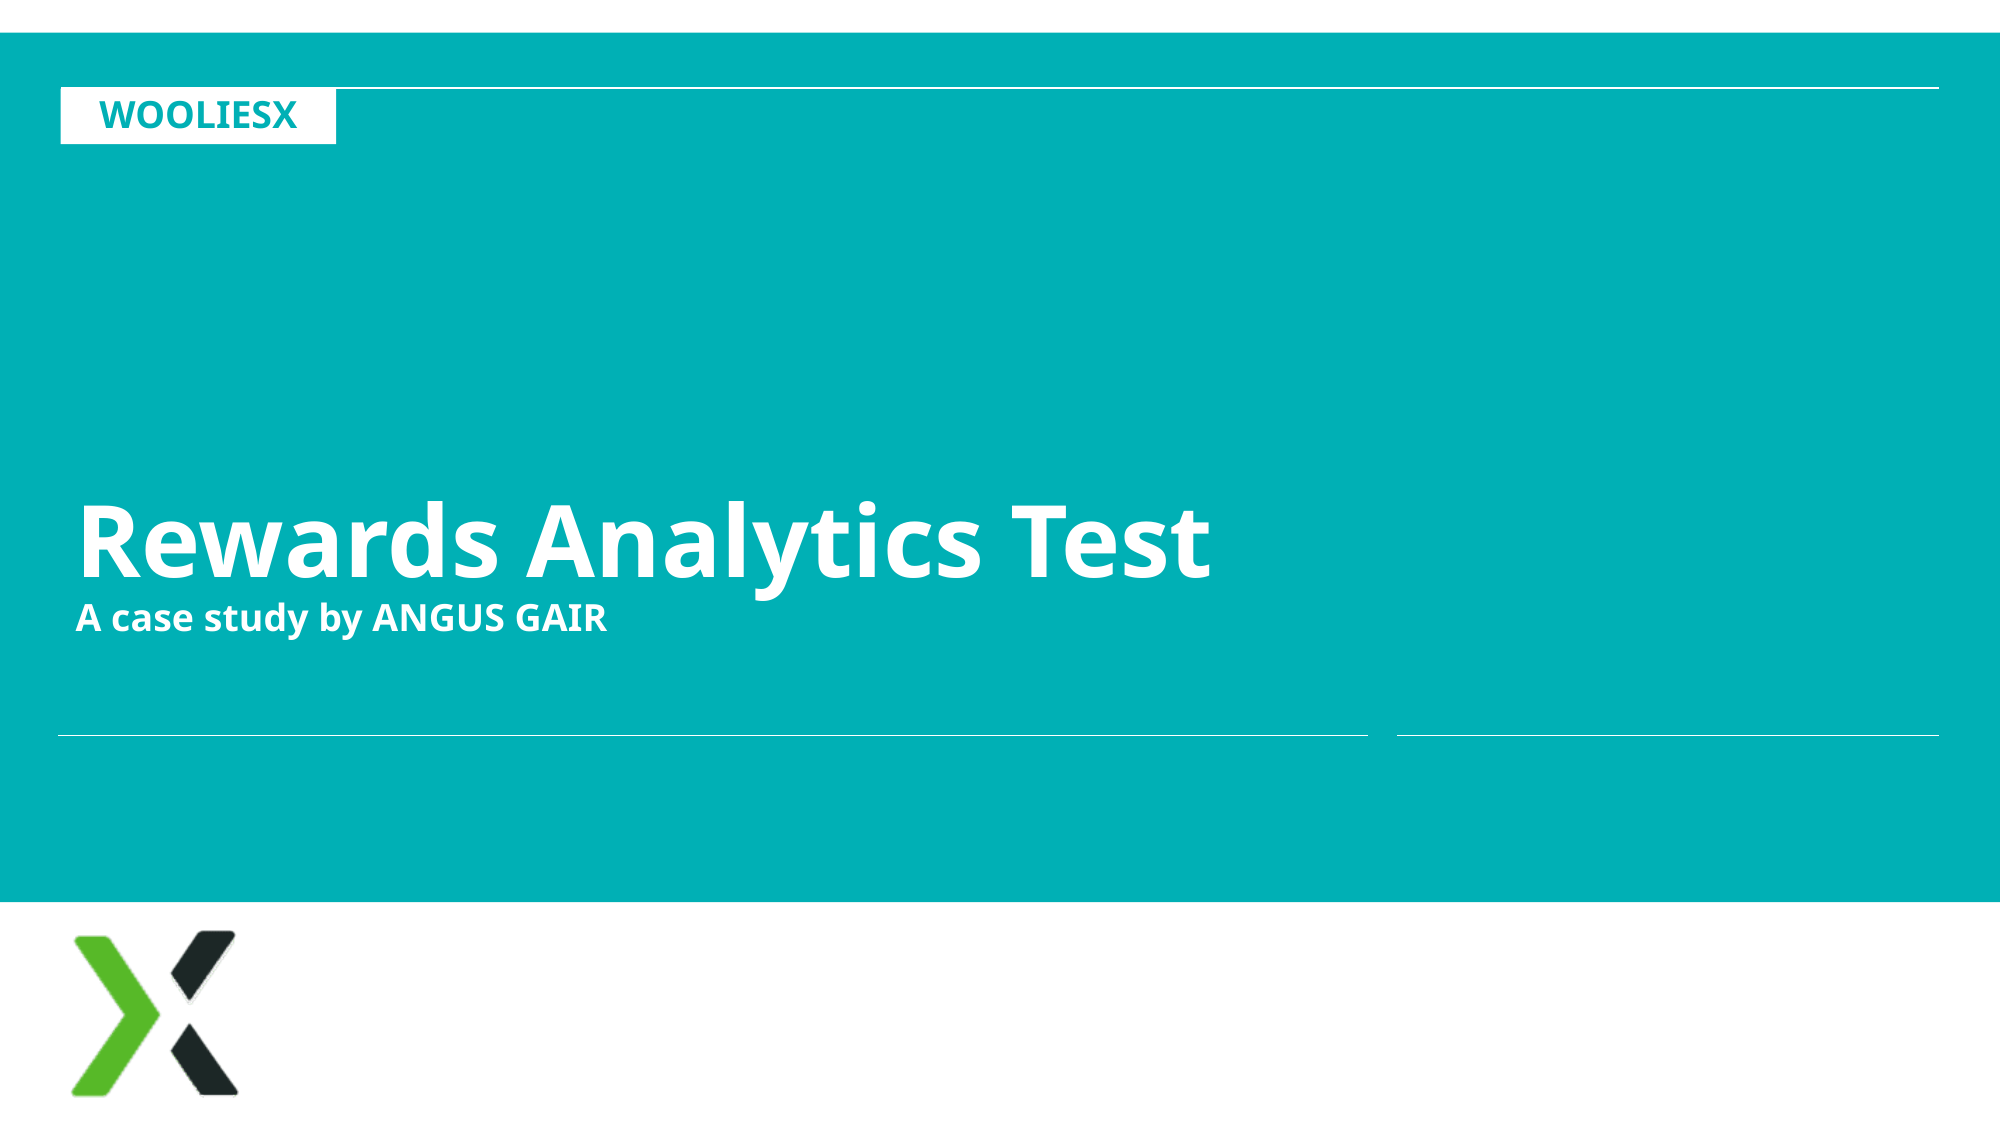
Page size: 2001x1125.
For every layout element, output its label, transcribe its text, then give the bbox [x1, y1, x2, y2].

text_box WOOLIESX [60, 88, 337, 145]
picture [60, 930, 239, 1098]
title Rewards Analytics Test A case study by ANGUS GAIR [60, 389, 1365, 742]
